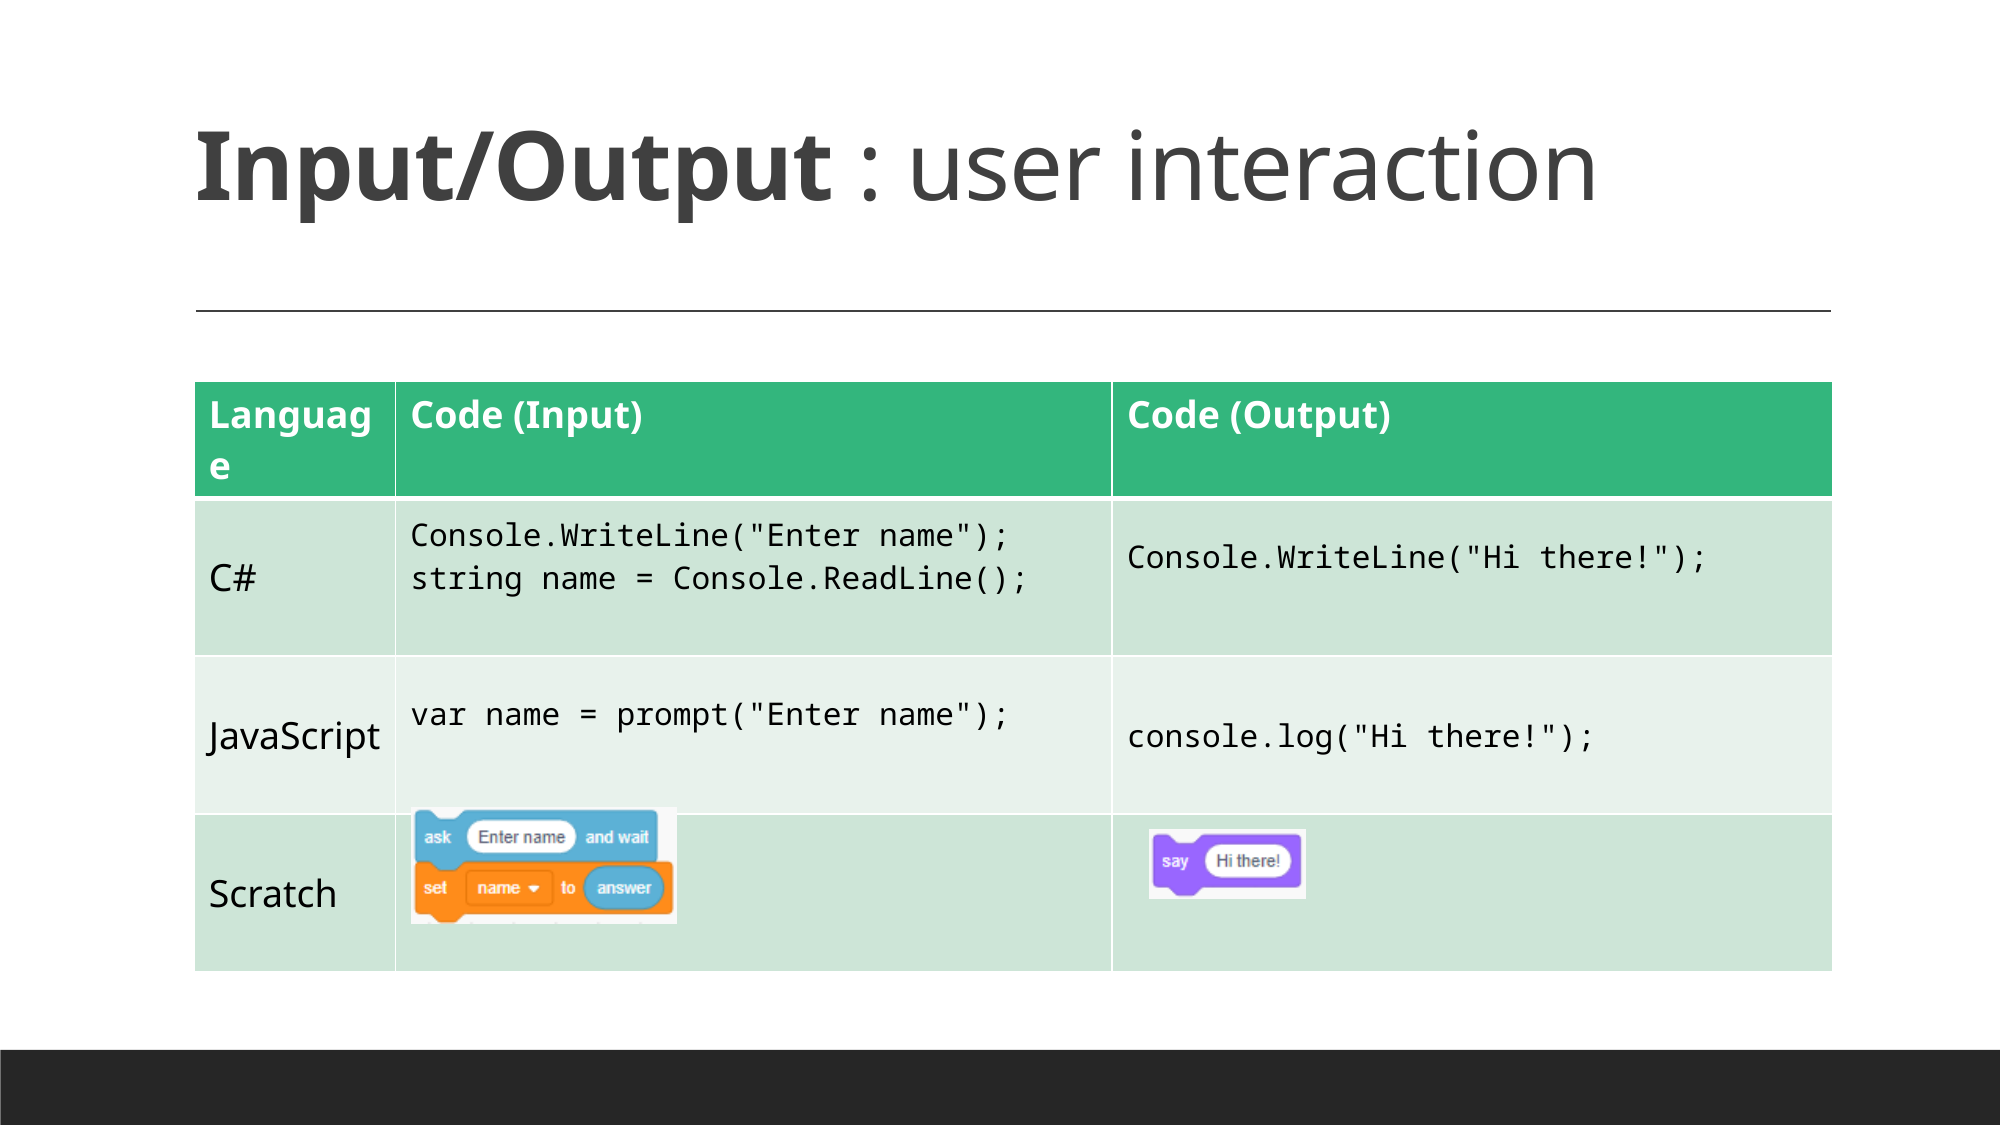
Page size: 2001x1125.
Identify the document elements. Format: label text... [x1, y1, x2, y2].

title Input/Output : user interaction [180, 47, 1830, 229]
picture [410, 807, 678, 925]
picture [1148, 829, 1306, 899]
table_cell Console.WriteLine("Enter name"); string name = Console.ReadLine(); [396, 501, 1111, 655]
table_cell [396, 815, 1111, 971]
table_cell Console.WriteLine("Hi there!"); [1113, 501, 1832, 655]
table_cell C# [195, 501, 395, 655]
table_cell [1113, 815, 1832, 971]
table_cell Scratch [195, 815, 395, 971]
table_header Language [195, 382, 395, 496]
table_cell var name = prompt("Enter name"); [396, 657, 1111, 813]
table_cell console.log("Hi there!"); [1113, 657, 1832, 813]
table_header Code (Input) [396, 382, 1111, 496]
table_cell JavaScript [195, 657, 395, 813]
table_header Code (Output) [1113, 382, 1832, 496]
